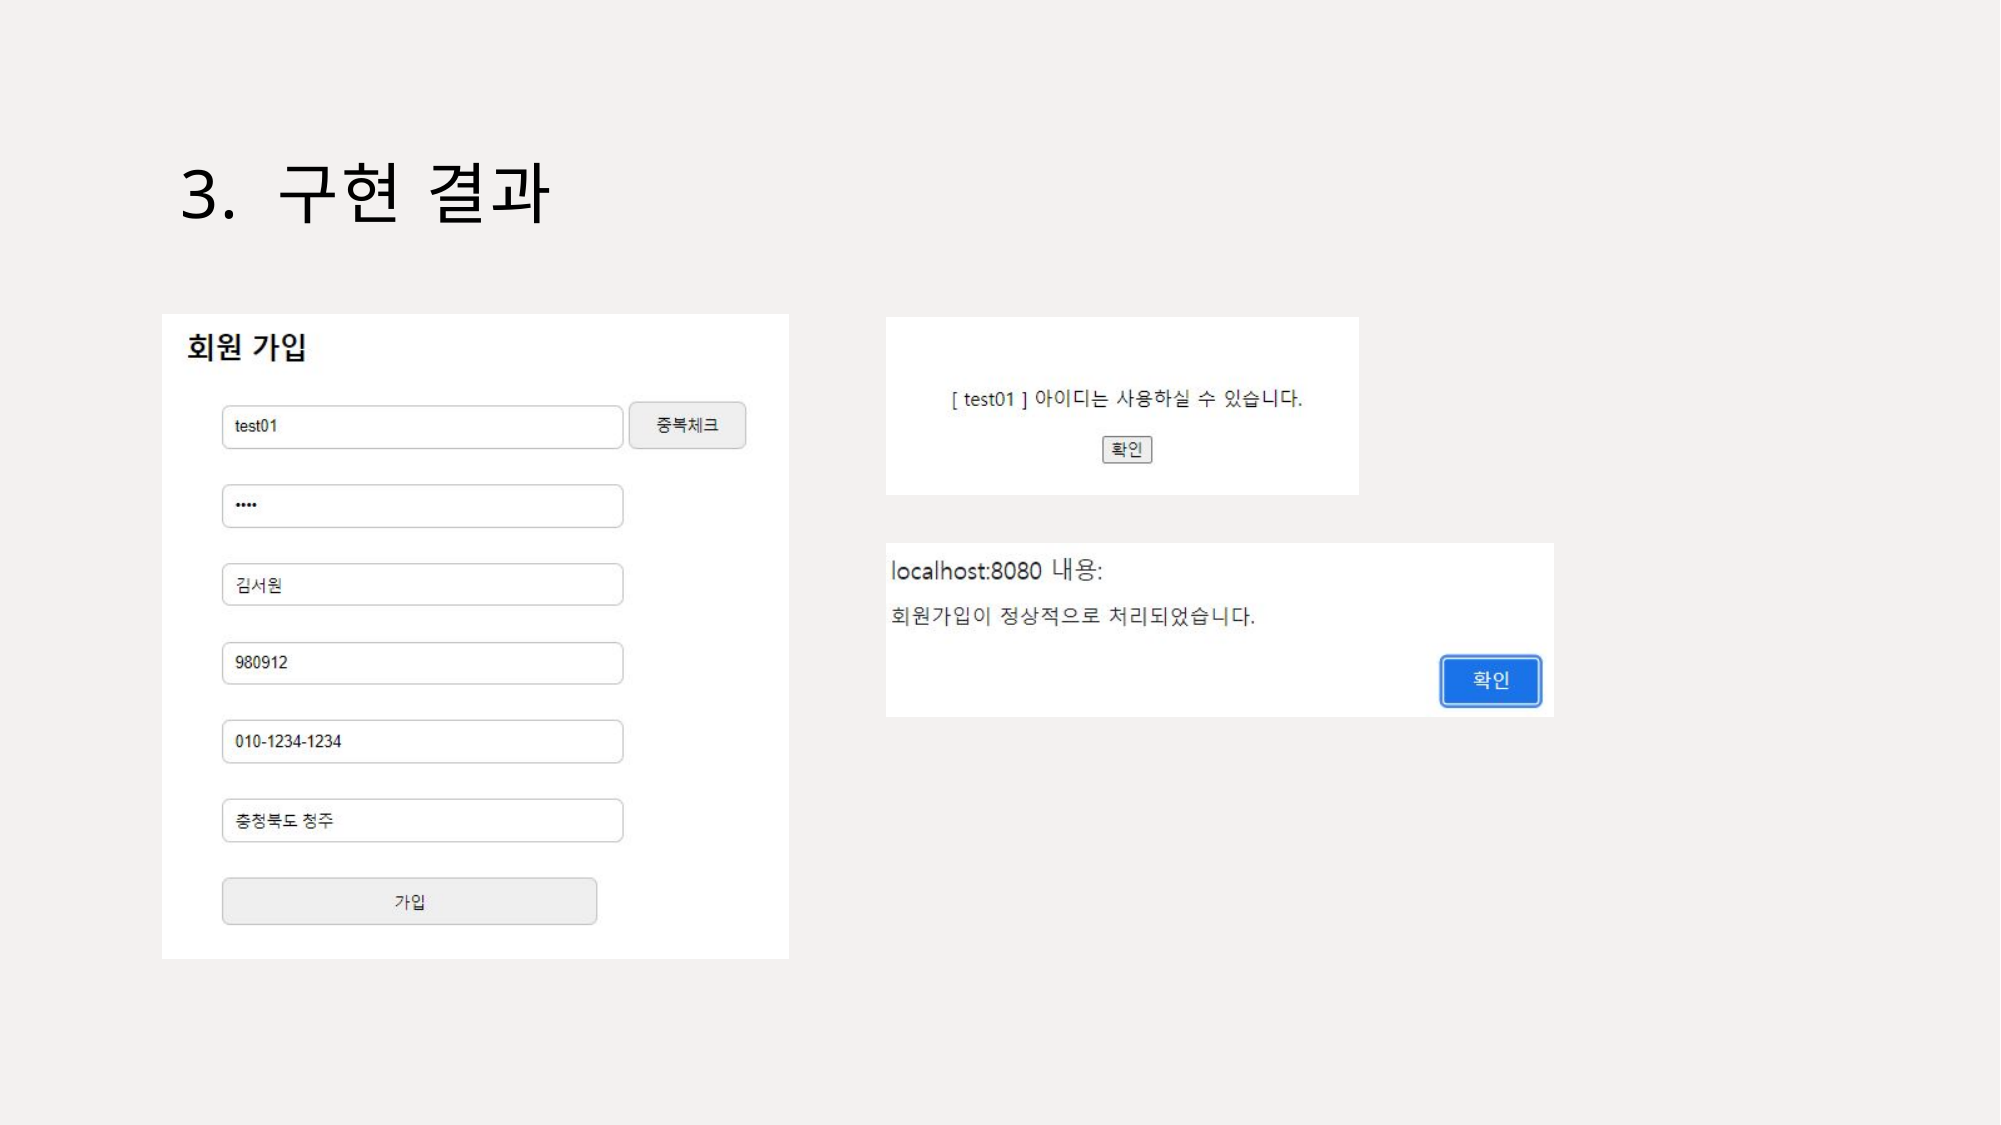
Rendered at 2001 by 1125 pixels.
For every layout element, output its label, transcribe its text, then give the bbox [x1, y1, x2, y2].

picture [885, 316, 1359, 495]
picture [162, 314, 789, 959]
picture [885, 543, 1554, 717]
title 3. 구현 결과 [162, 64, 1838, 248]
